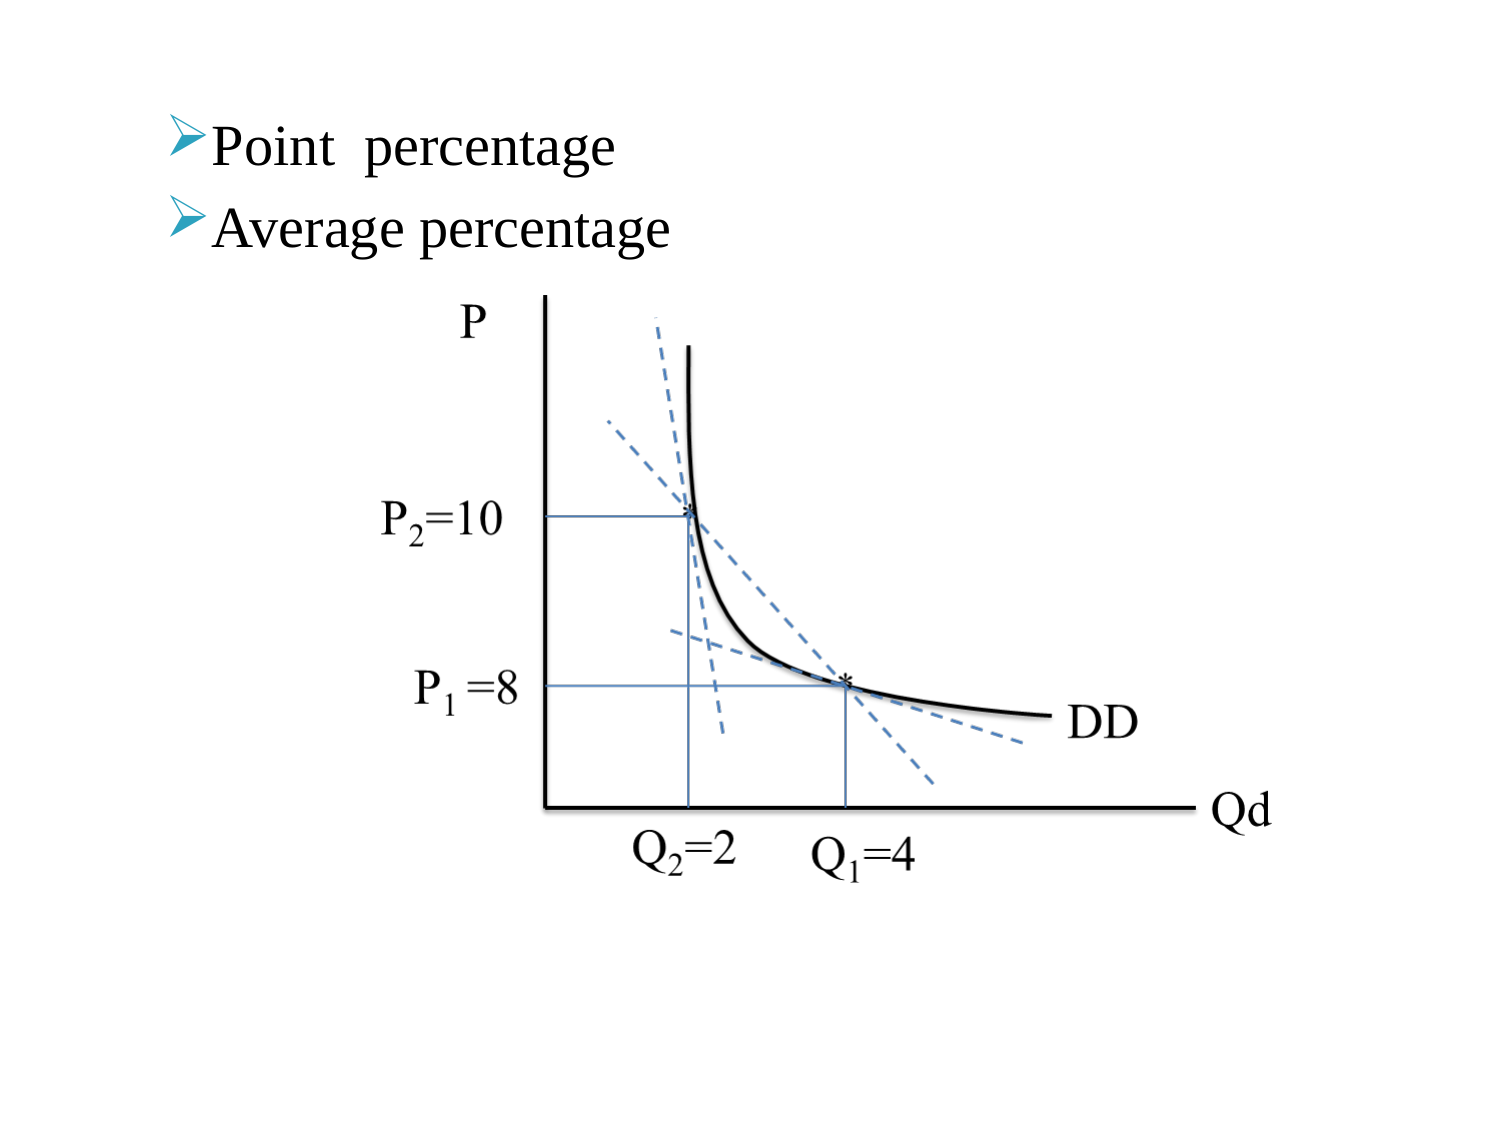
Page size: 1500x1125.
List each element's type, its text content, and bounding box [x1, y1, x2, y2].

list Point percentage Average percentage [75, 99, 1425, 1005]
picture [349, 274, 1315, 914]
